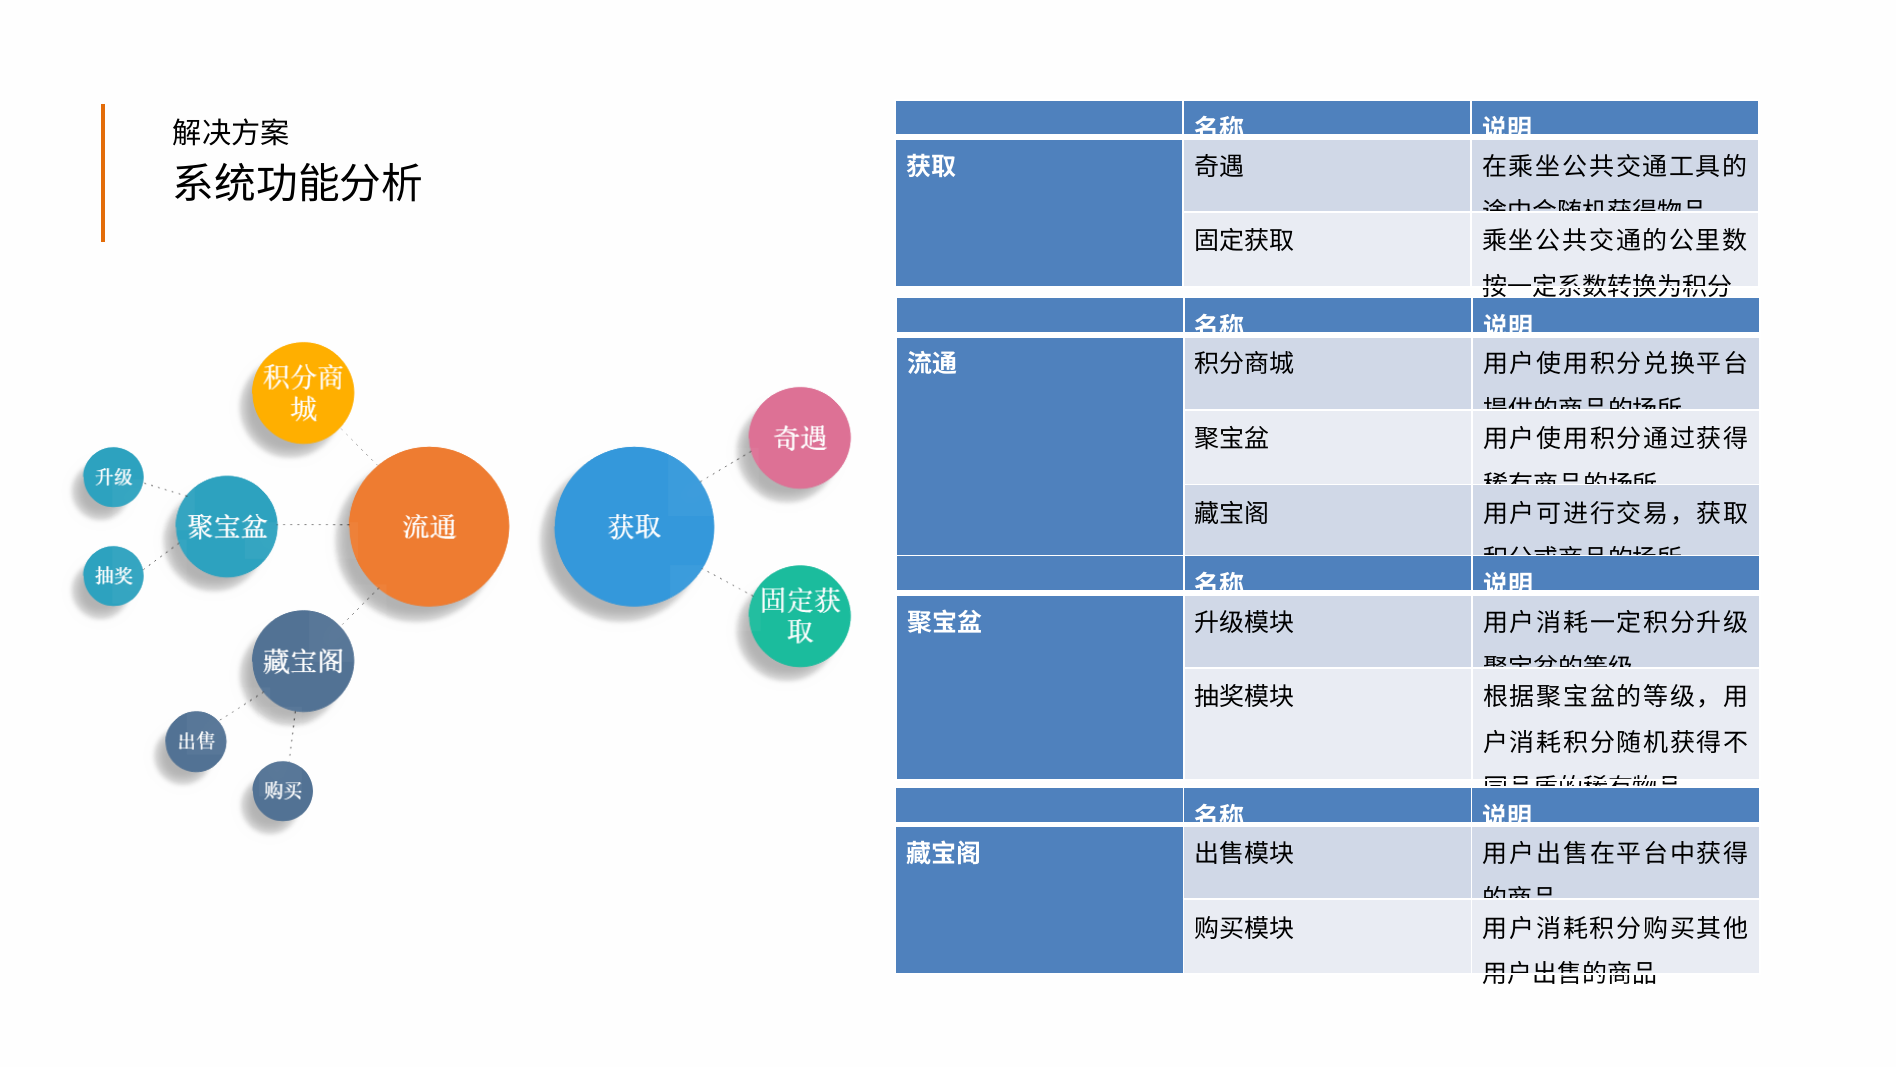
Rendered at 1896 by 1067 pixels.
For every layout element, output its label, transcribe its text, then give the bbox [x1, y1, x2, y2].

table_cell 抽奖模块 [1185, 669, 1471, 779]
table_cell 用户消耗一定积分升级聚宝盆的等级 [1473, 596, 1759, 667]
table_cell 用户使用积分通过获得稀有商品的场所 [1473, 411, 1759, 484]
table_cell 藏宝阁 [1185, 485, 1471, 555]
table_cell 聚宝盆 [1185, 411, 1471, 484]
table_header [896, 101, 1182, 134]
table_header [930, 788, 1183, 822]
table_header 说明 [1473, 298, 1759, 332]
table_header [897, 298, 1183, 332]
table_cell 升级模块 [1185, 596, 1471, 667]
table_cell 用户消耗积分购买其他用户出售的商品 [1472, 900, 1759, 973]
table_cell 流通 [930, 338, 1183, 555]
table_cell 购买模块 [1184, 900, 1471, 973]
table_cell 用户出售在平台中获得的商品 [1472, 827, 1759, 898]
table_header [930, 556, 1183, 590]
table_header 名称 [1184, 788, 1471, 822]
table_cell 获取 [896, 140, 1182, 286]
table_header 说明 [1472, 101, 1758, 134]
table_cell 积分商城 [1185, 338, 1471, 409]
table_cell 用户使用积分兑换平台提供的商品的场所 [1473, 338, 1759, 409]
table_cell 在乘坐公共交通工具的途中会随机获得物品 [1472, 140, 1758, 211]
table_cell 藏宝阁 [896, 827, 1183, 973]
picture [47, 303, 925, 878]
table_header 名称 [1184, 101, 1470, 134]
table_cell 固定获取 [1184, 213, 1470, 286]
table_header 名称 [1185, 298, 1471, 332]
table_cell 出售模块 [1184, 827, 1471, 898]
table_cell 乘坐公共交通的公里数按一定系数转换为积分 [1472, 213, 1758, 286]
text_box 解决方案 系统功能分析 [172, 108, 707, 215]
table_cell 用户可进行交易，获取积分或商品的场所 [1473, 485, 1759, 555]
table_cell 奇遇 [1184, 140, 1470, 211]
table_header 说明 [1473, 556, 1759, 590]
table_header 名称 [1185, 556, 1471, 590]
table_cell 根据聚宝盆的等级，用户消耗积分随机获得不同品质的稀有物品 [1473, 669, 1759, 779]
table_header 说明 [1472, 788, 1759, 822]
table_cell 聚宝盆 [930, 596, 1183, 779]
